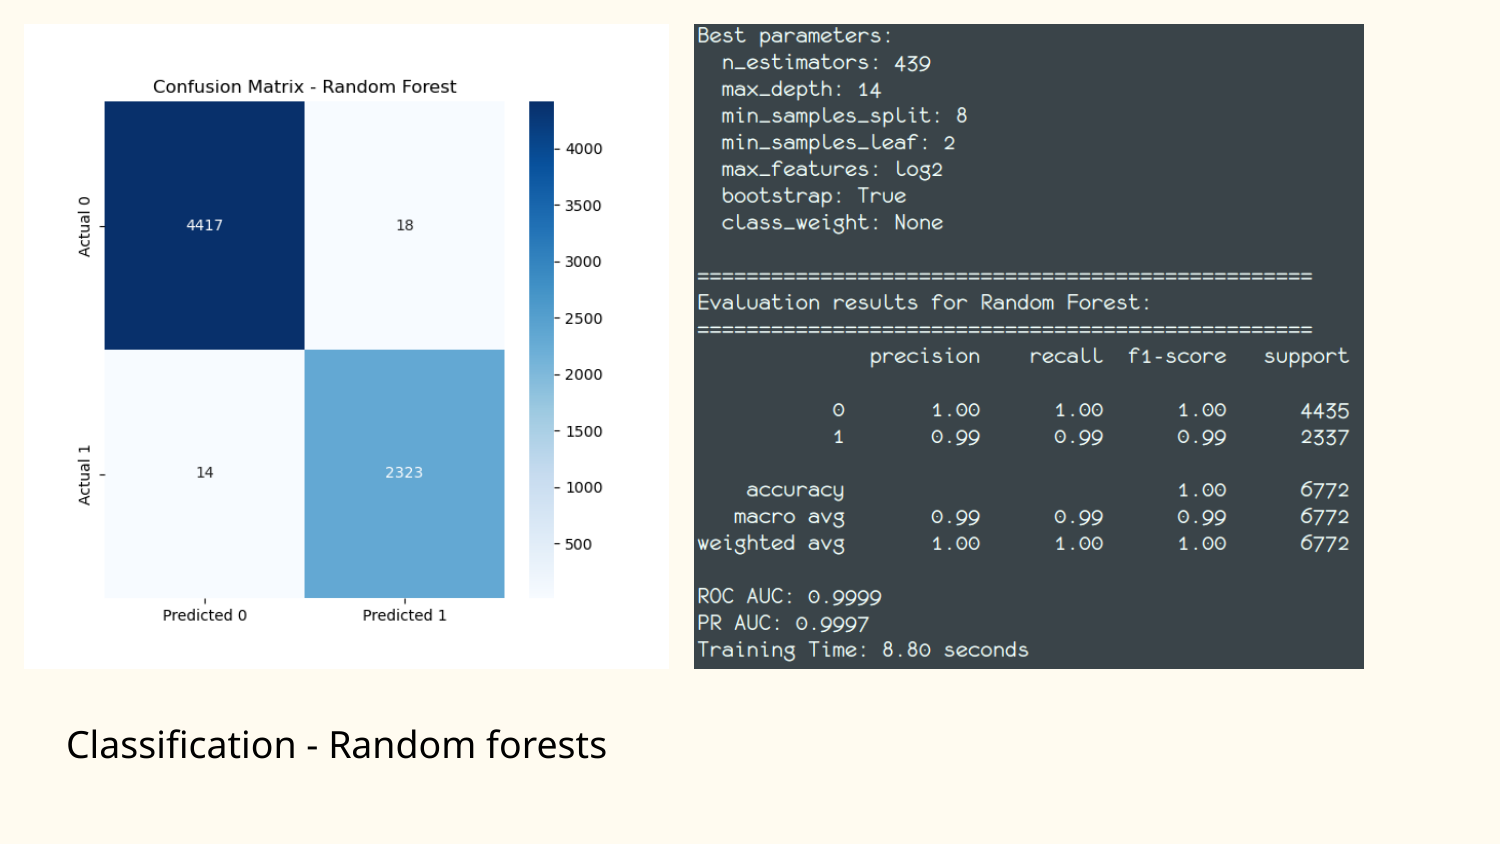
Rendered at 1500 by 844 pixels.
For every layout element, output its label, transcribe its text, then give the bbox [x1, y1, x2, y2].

list Classification - Random forests [51, 694, 1036, 794]
picture [24, 24, 670, 670]
picture [693, 24, 1364, 670]
